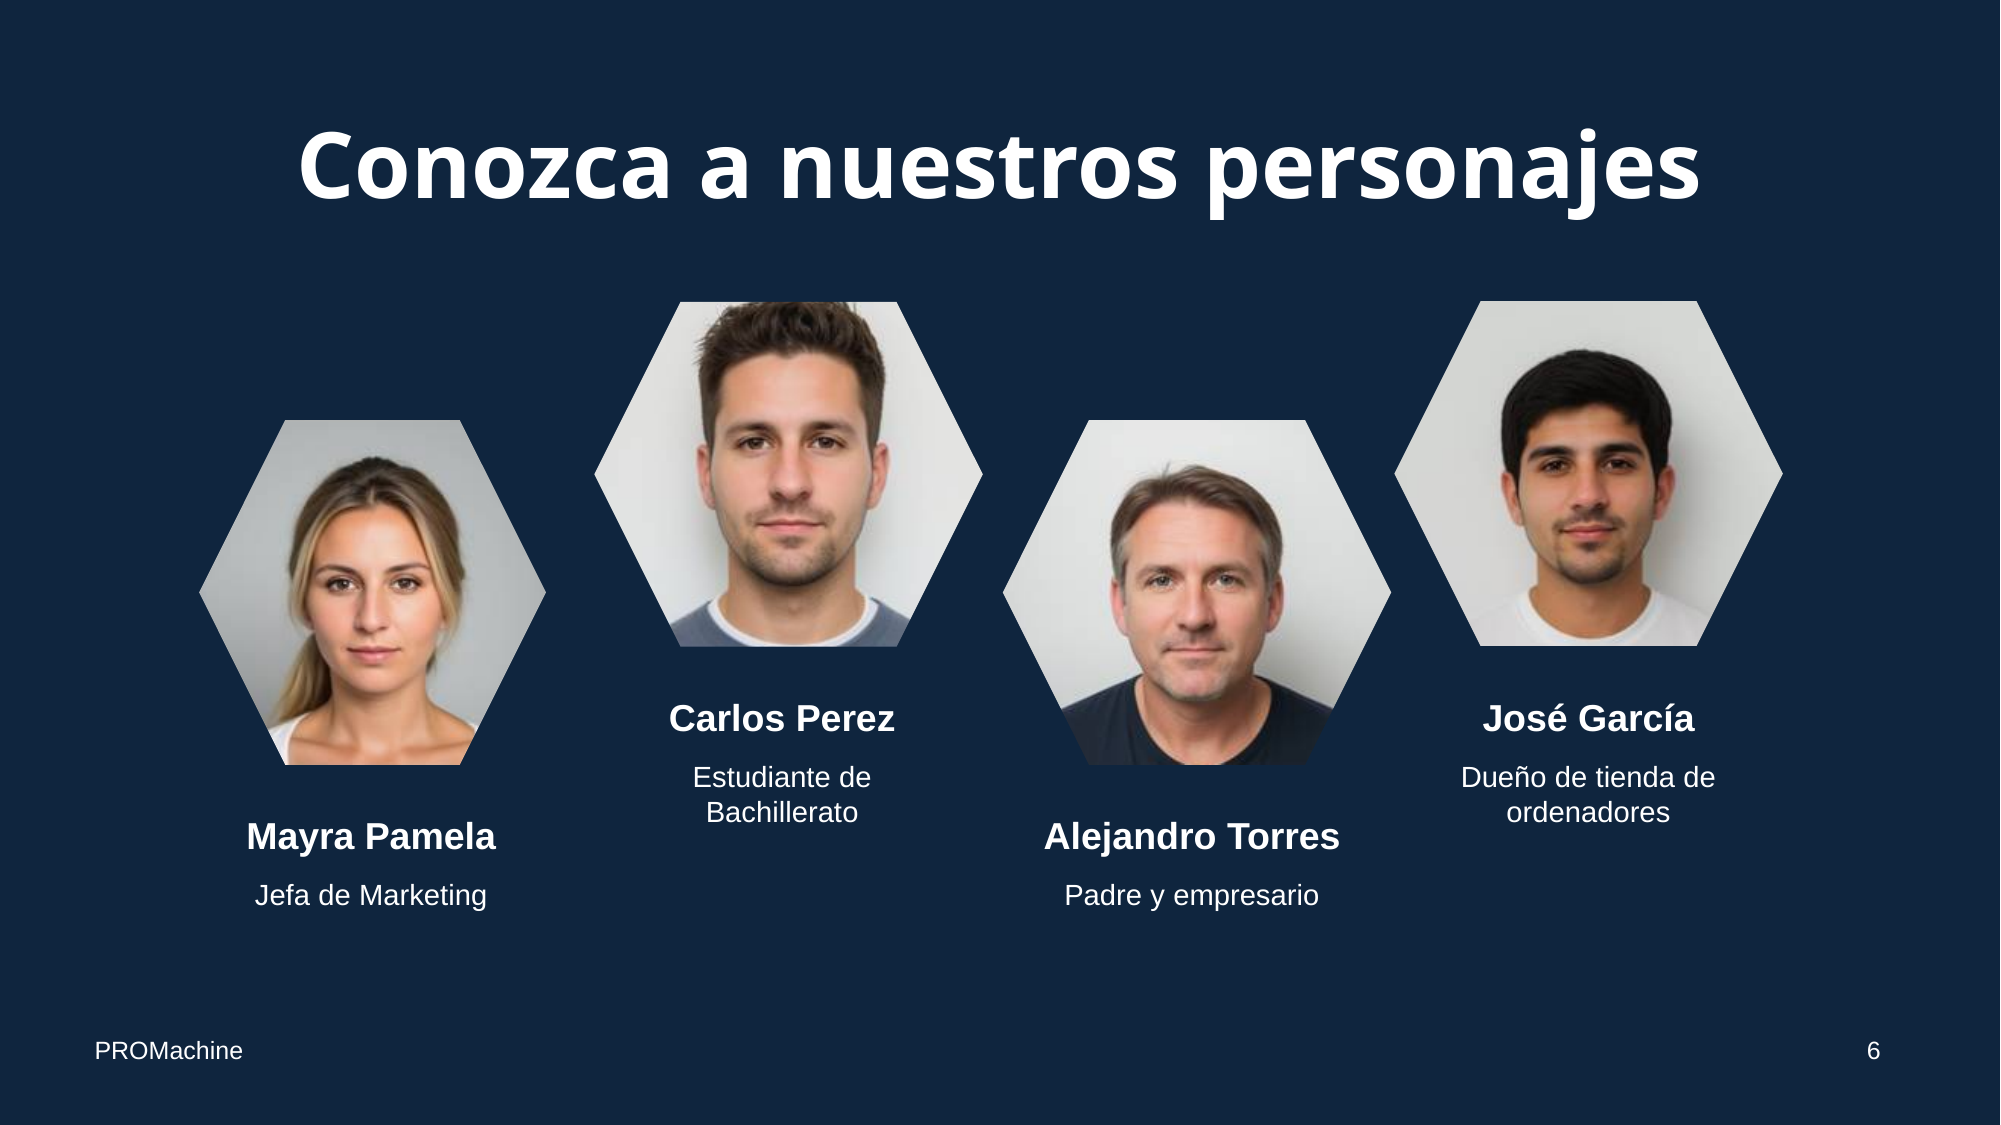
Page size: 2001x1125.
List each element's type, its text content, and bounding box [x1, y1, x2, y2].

list Carlos Perez [610, 663, 955, 747]
list José García [1416, 663, 1761, 747]
list Mayra Pamela [199, 781, 544, 865]
list Dueño de tienda de ordenadores [1416, 750, 1761, 834]
picture [1394, 300, 1784, 647]
picture [198, 419, 547, 766]
list Estudiante de Bachillerato [610, 750, 955, 834]
text_box ‹#› [1836, 1019, 1912, 1080]
list Jefa de Marketing [199, 868, 544, 952]
picture [594, 301, 984, 647]
list Padre y empresario [1020, 868, 1365, 952]
footer PROMachine [79, 1020, 755, 1080]
list Alejandro Torres [1020, 781, 1365, 865]
picture [1002, 419, 1392, 766]
title Conozca a nuestros personajes [137, 59, 1863, 278]
